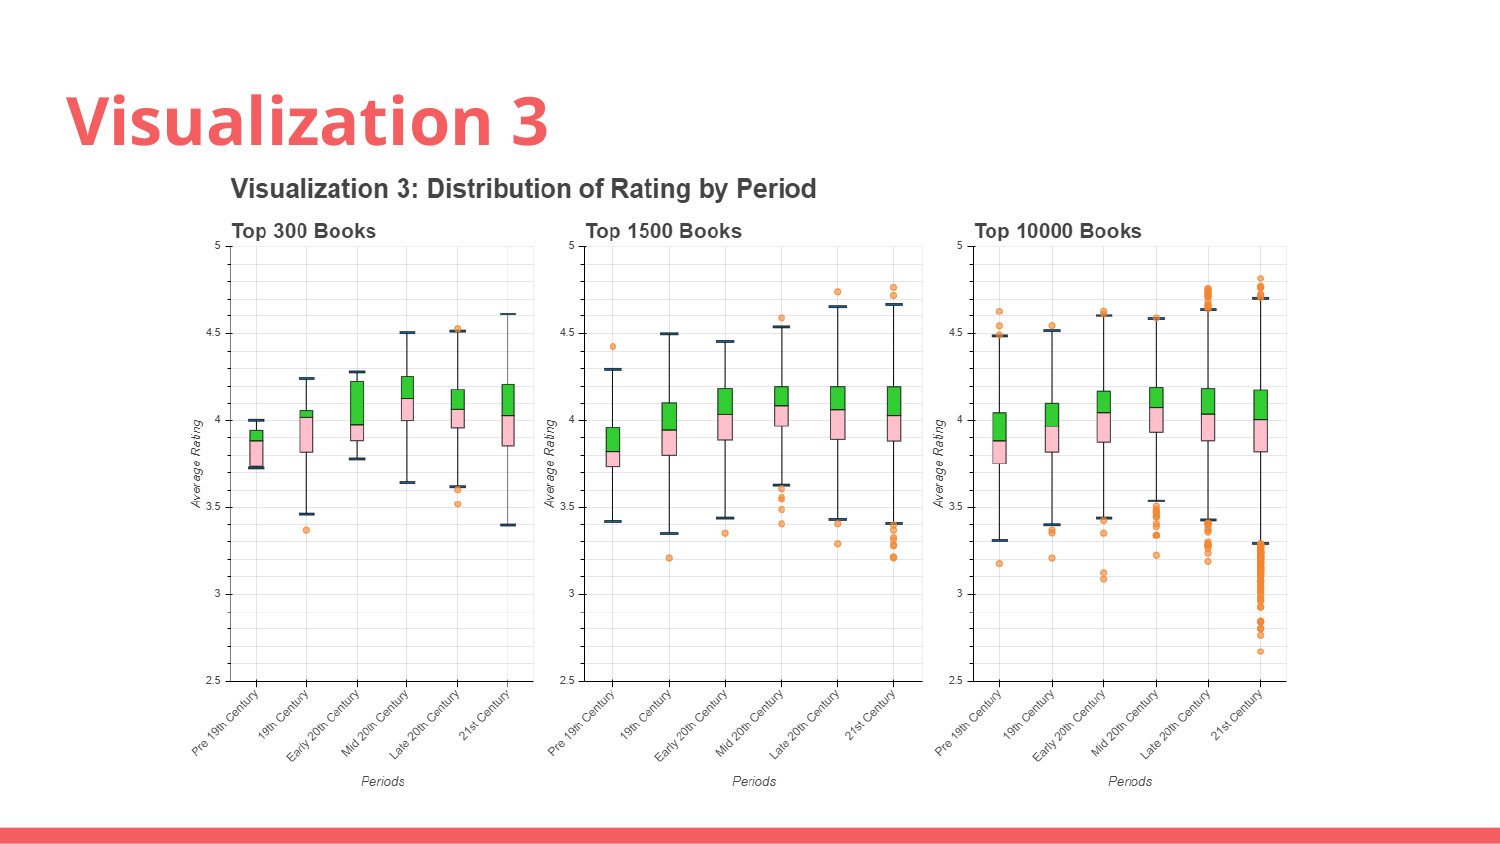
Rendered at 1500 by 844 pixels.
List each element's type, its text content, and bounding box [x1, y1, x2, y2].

picture [160, 166, 1339, 799]
title Visualization 3 [51, 64, 1449, 167]
